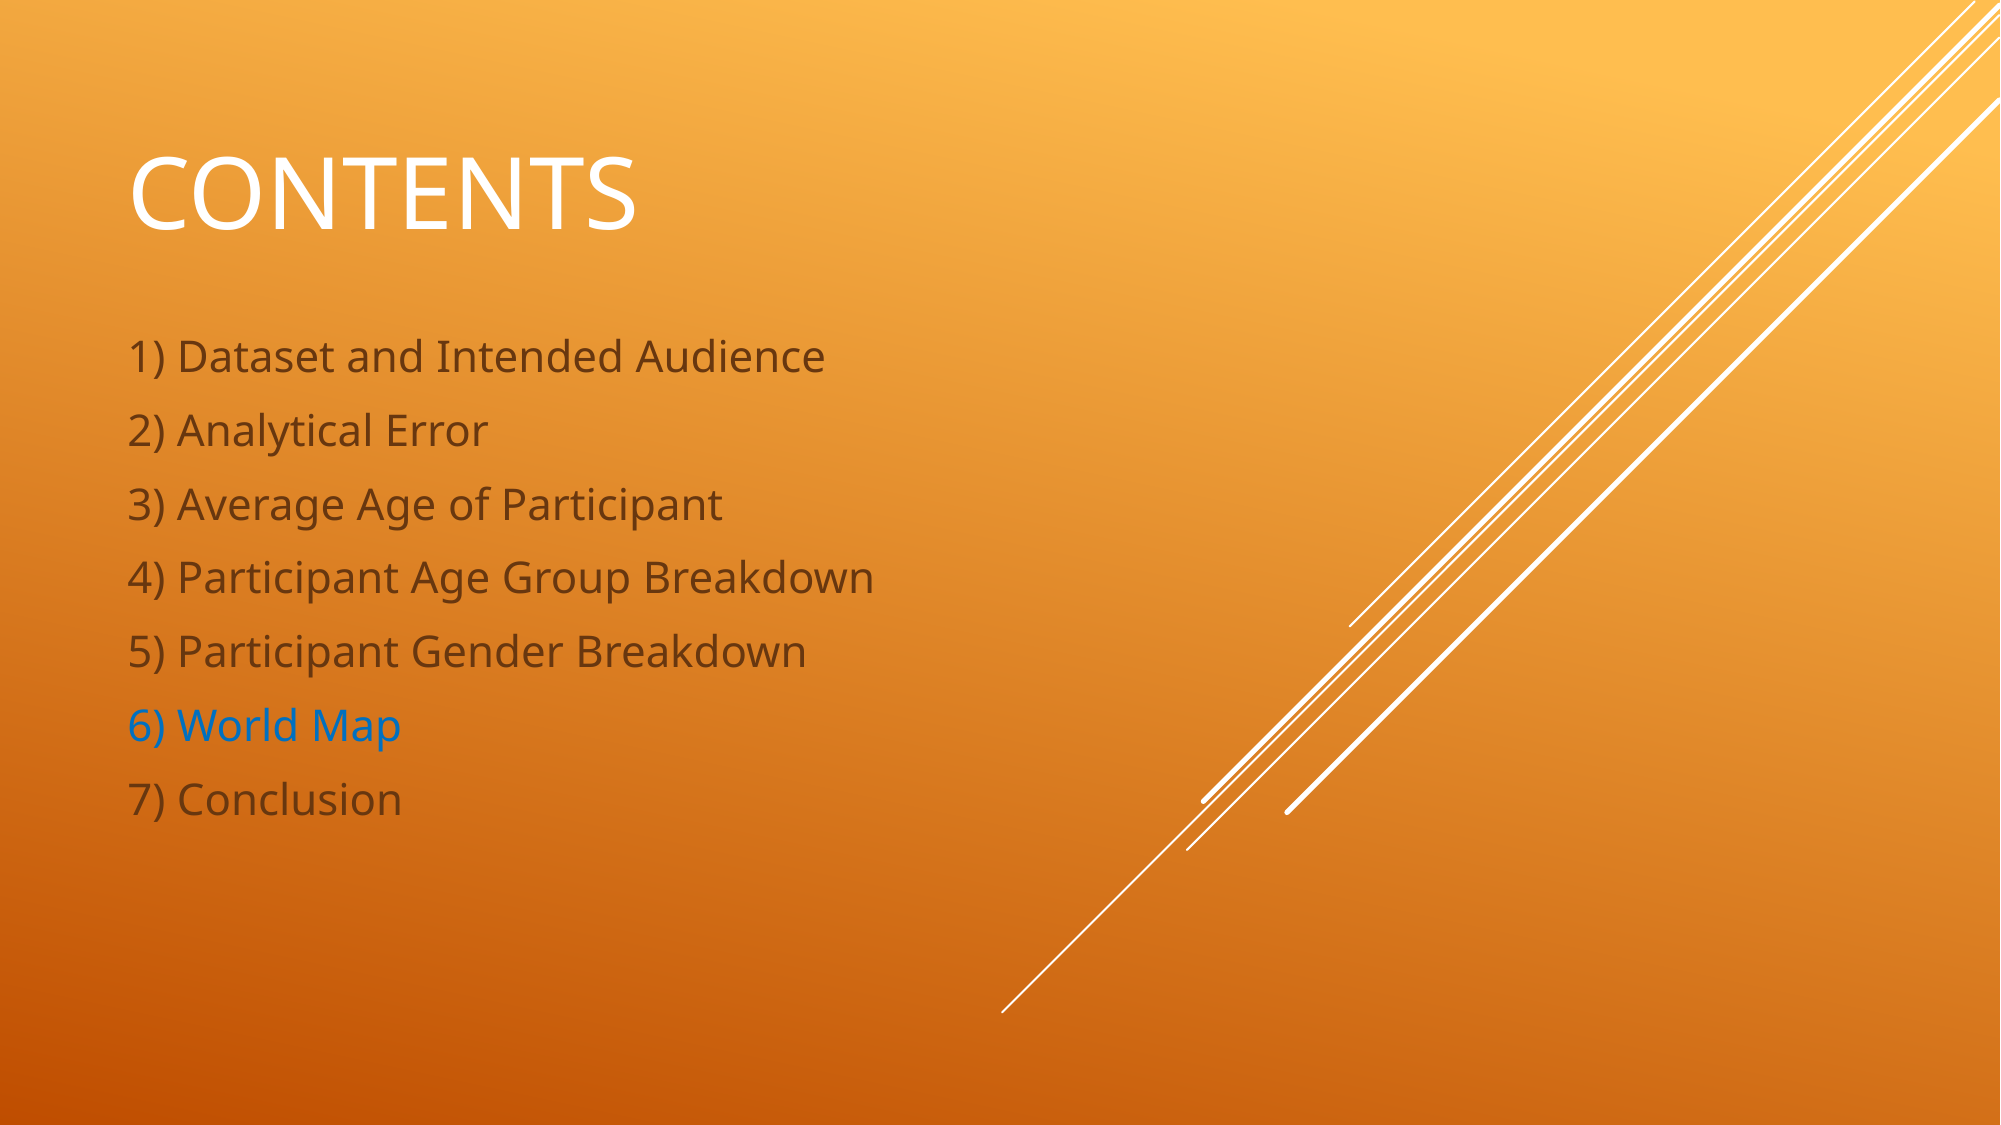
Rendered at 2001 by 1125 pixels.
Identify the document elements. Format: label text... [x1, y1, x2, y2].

title contents [112, 112, 1436, 258]
subtitle 1) Dataset and Intended Audience 2) Analytical Error 3) Average Age of Participant 4) Participant Age Group Breakdown 5) Participant Gender Breakdown 6) World Map 7) Conclusion [112, 321, 1163, 951]
